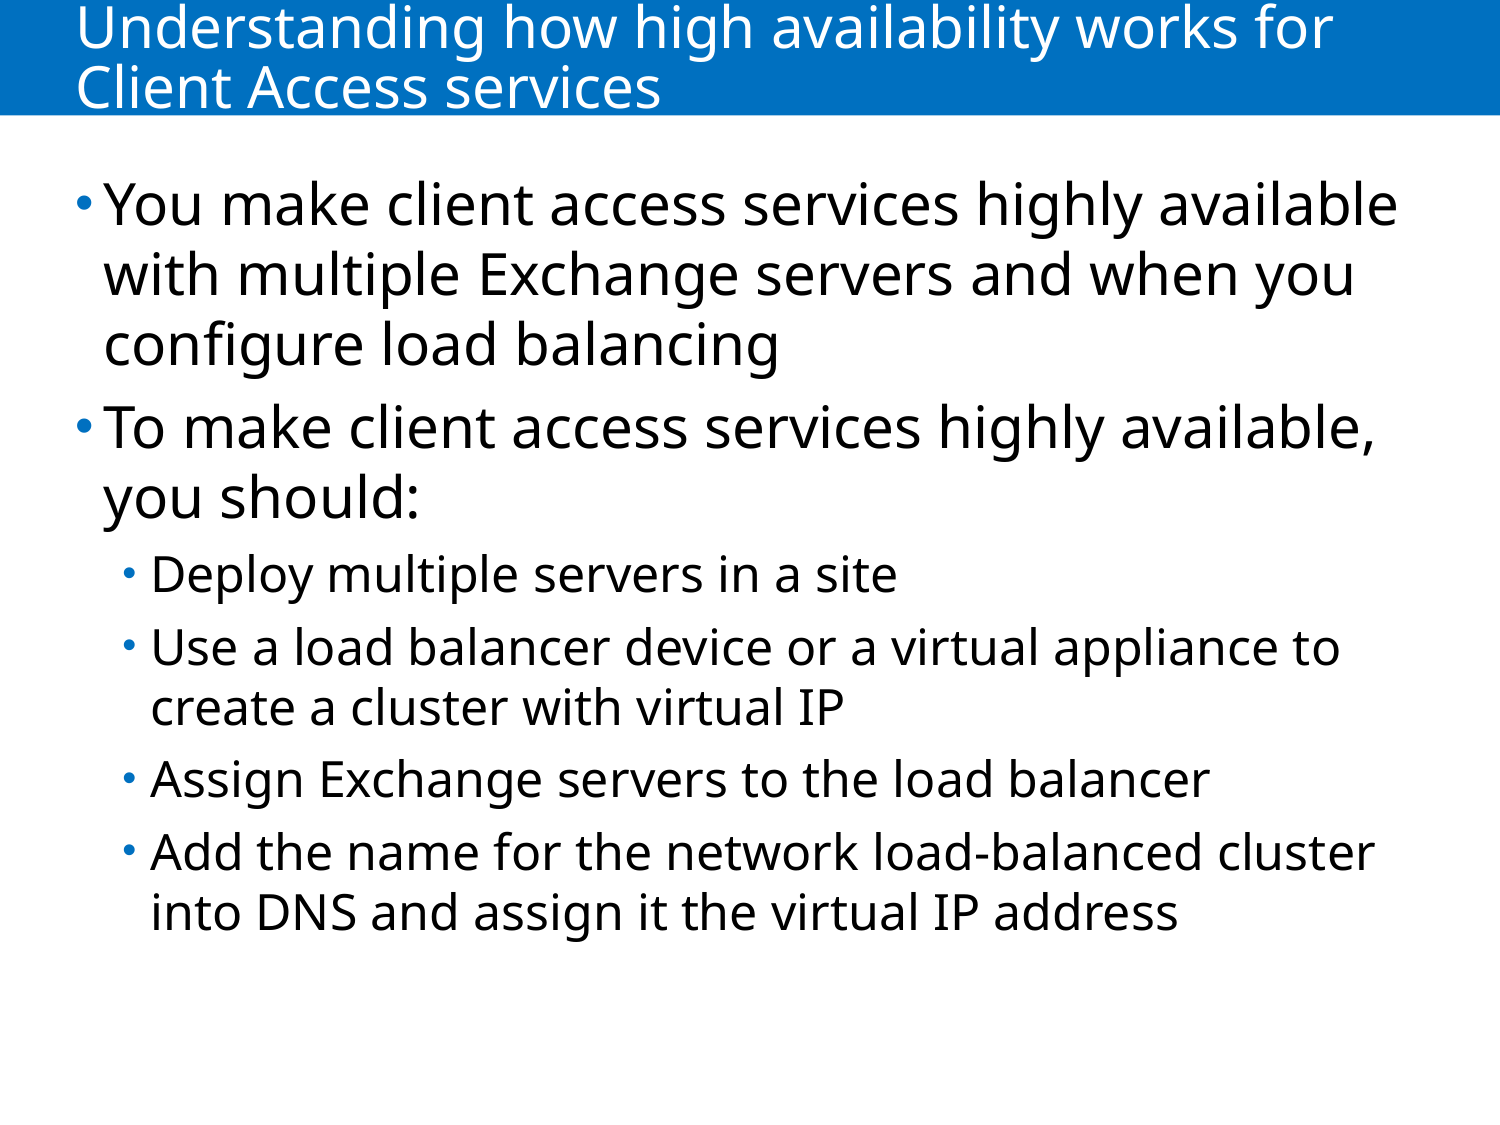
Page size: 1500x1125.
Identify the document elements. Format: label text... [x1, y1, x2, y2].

title Understanding how high availability works for Client Access services [75, 0, 1351, 122]
text_box You make client access services highly available with multiple Exchange servers and when you configure load balancing To make client access services highly available, you should: Deploy multiple servers in a site Use a load balancer device or a virtual appliance to create a cluster with virtual IP Assign Exchange servers to the load balancer Add the name for the network load-balanced cluster into DNS and assign it the virtual IP address [75, 167, 1422, 1012]
